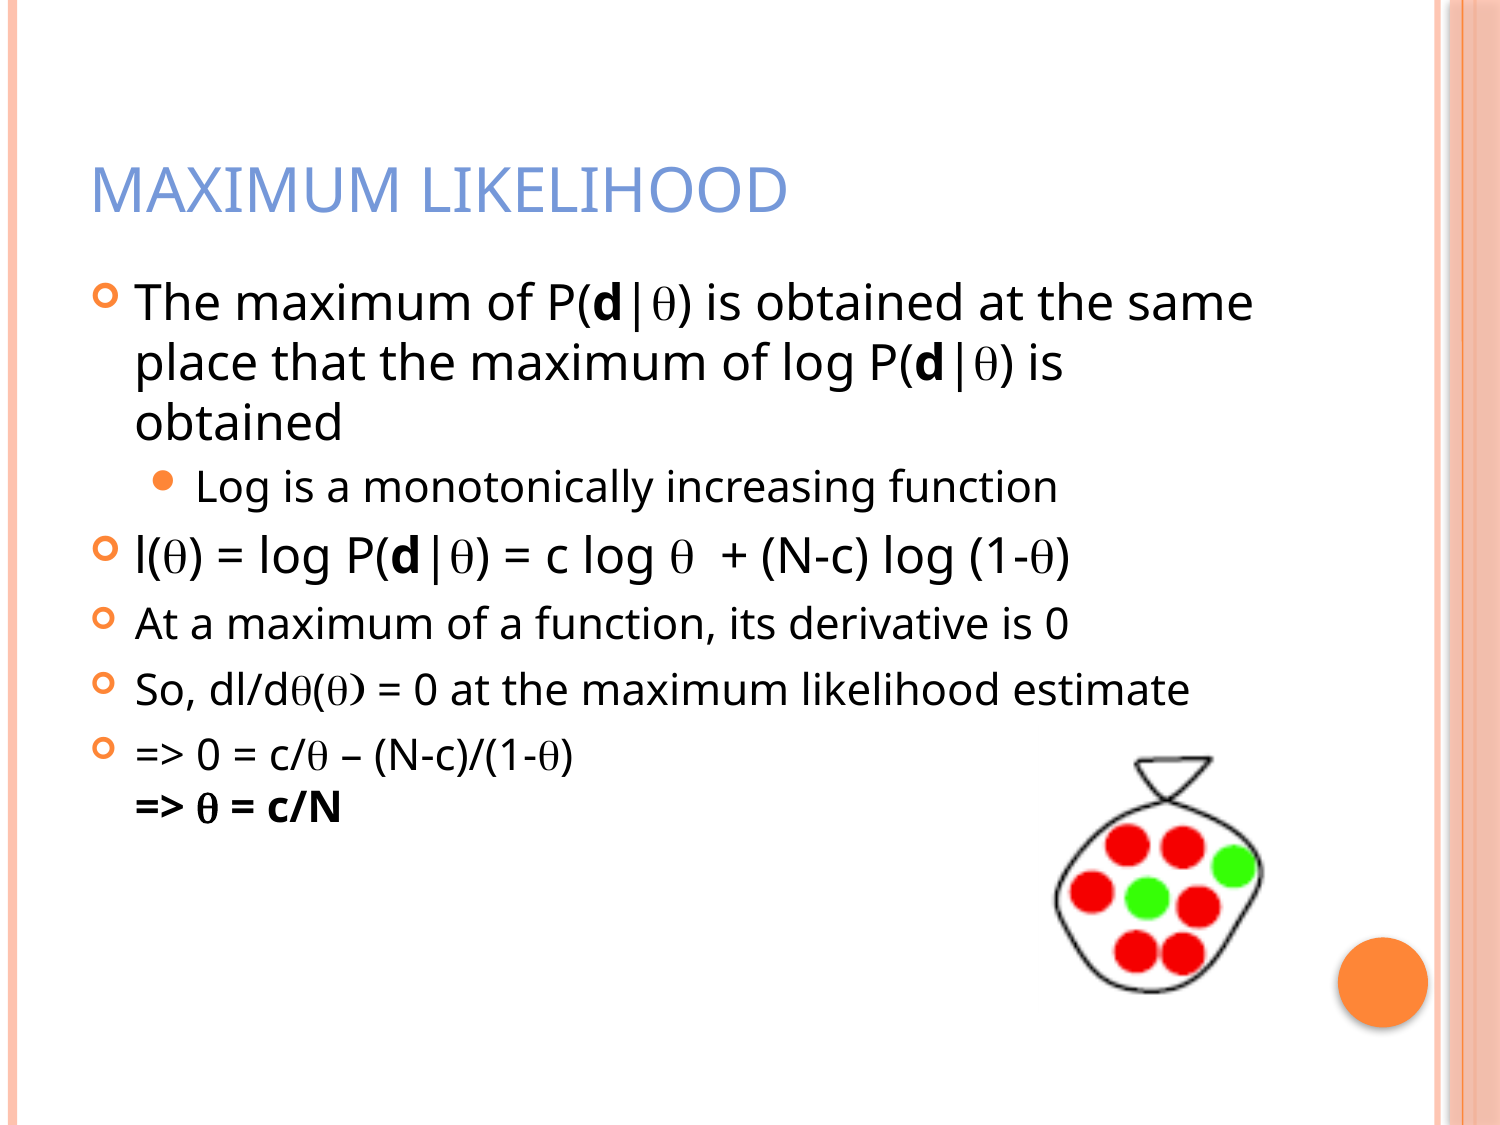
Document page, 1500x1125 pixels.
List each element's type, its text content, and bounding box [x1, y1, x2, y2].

title Maximum Likelihood [75, 45, 1300, 233]
list The maximum of P(d|q) is obtained at the same place that the maximum of log P(d|q) is obtained Log is a monotonically increasing function l(q) = log P(d|q) = c log q + (N-c) log (1-q) At a maximum of a function, its derivative is 0 So, dl/dq(q) = 0 at the maximum likelihood estimate => 0 = c/q – (N-c)/(1-q) => q = c/N [75, 262, 1300, 1062]
picture [1036, 724, 1278, 1013]
